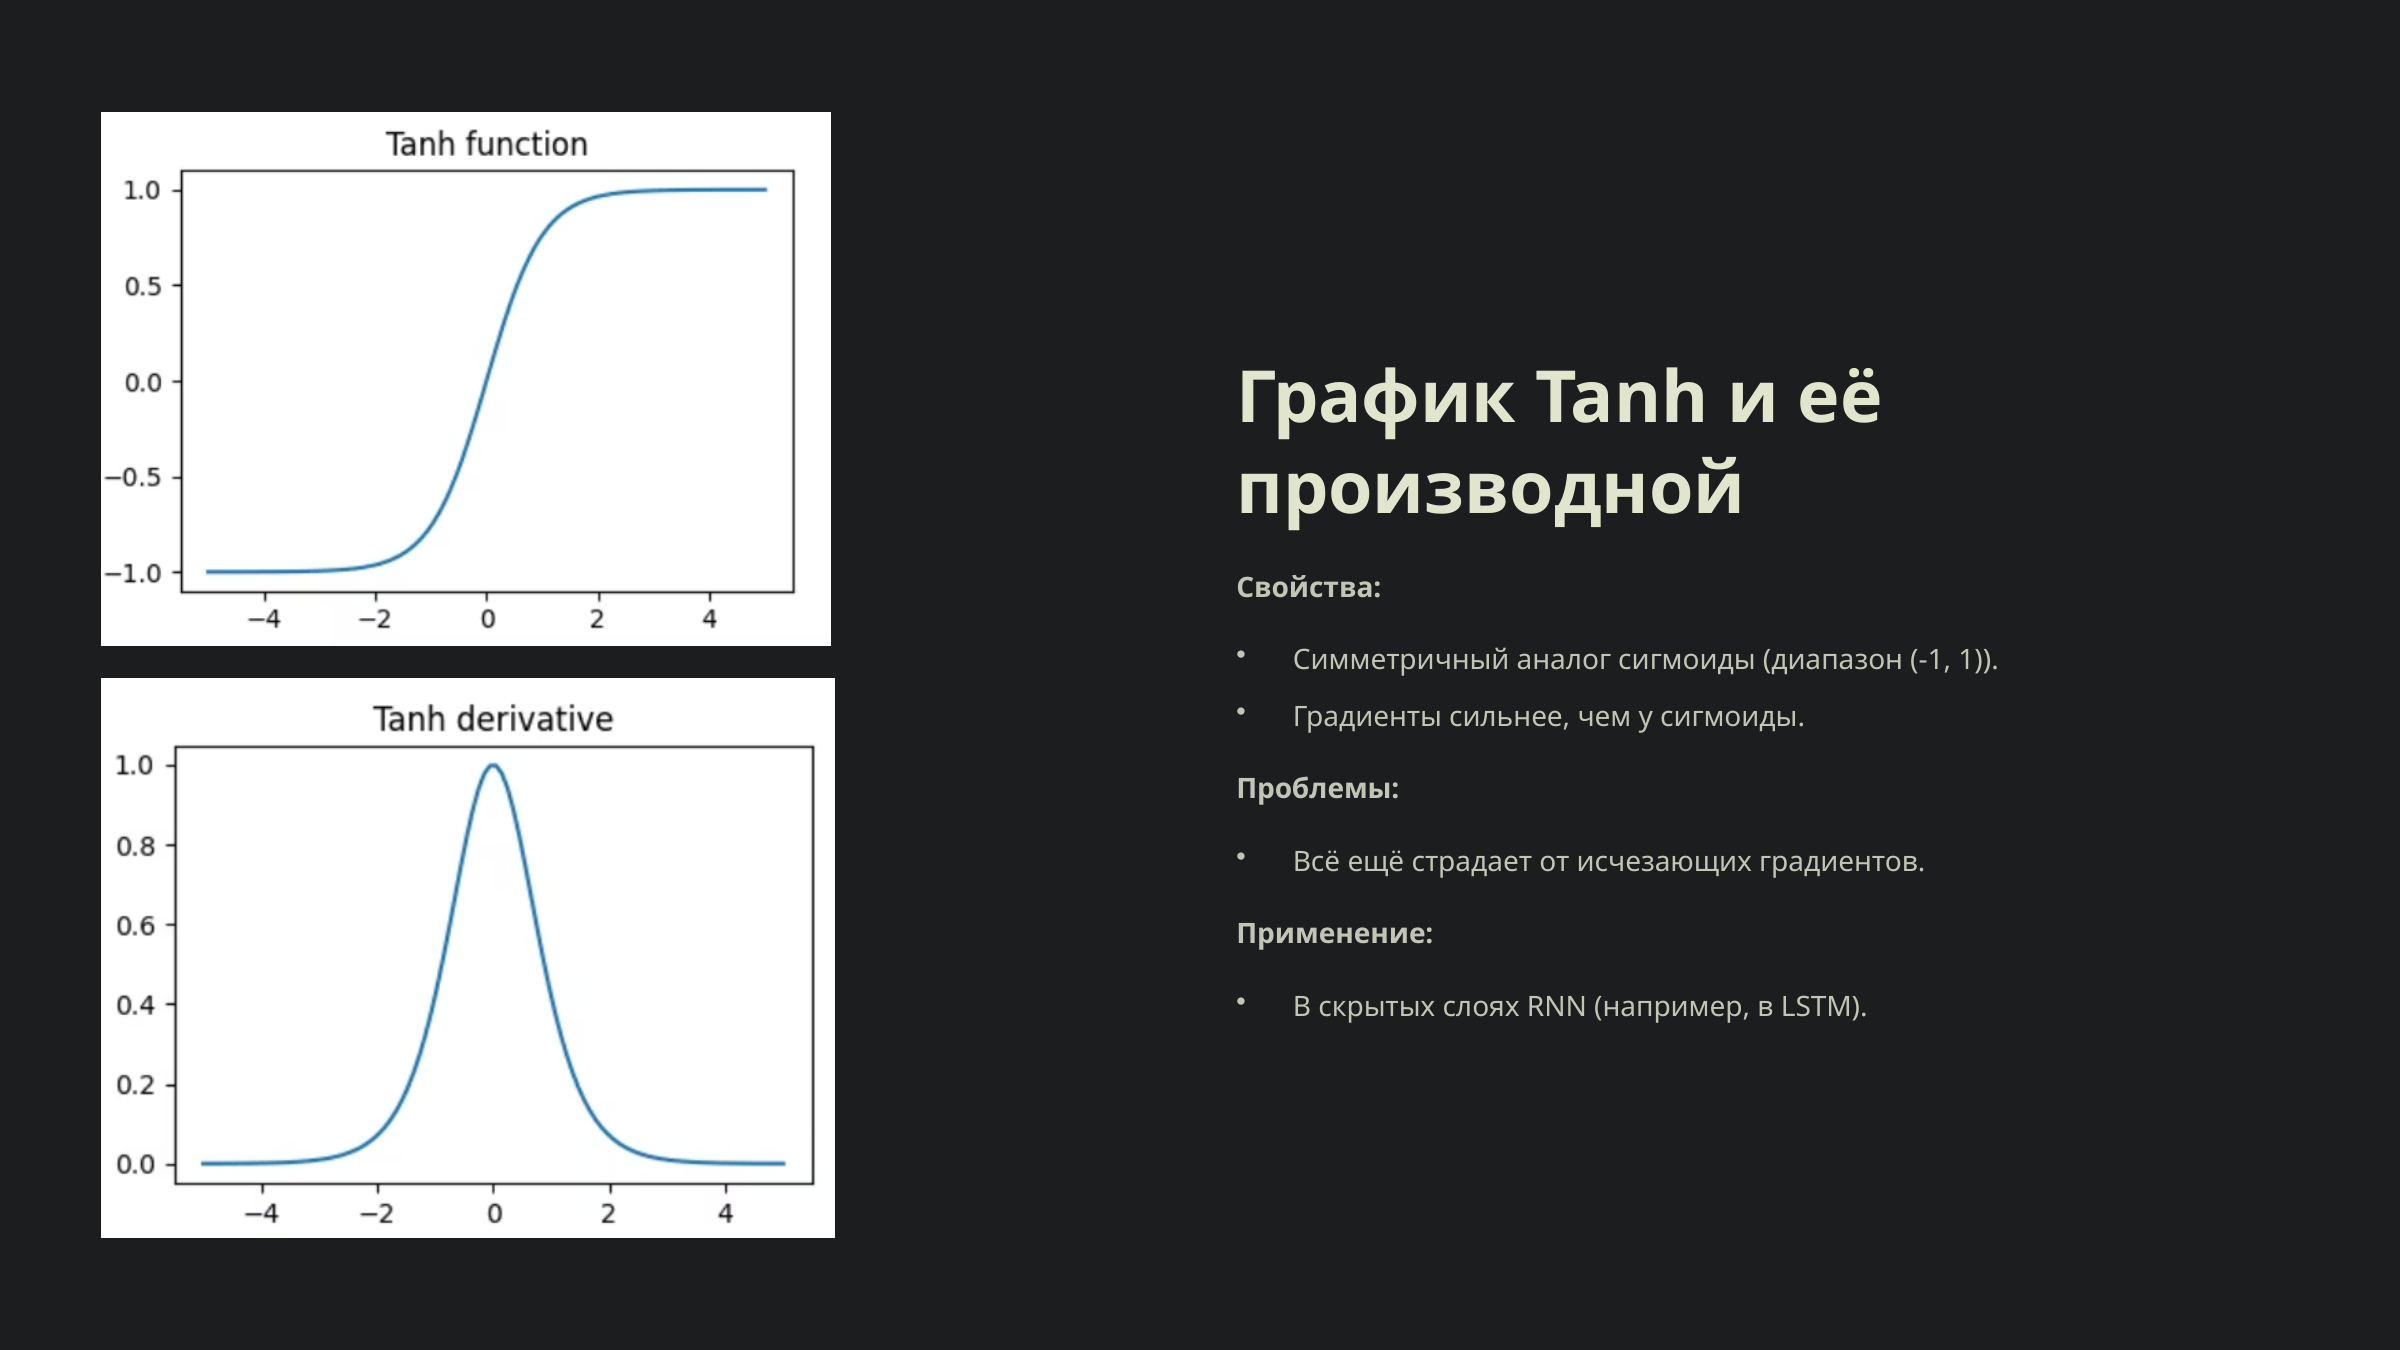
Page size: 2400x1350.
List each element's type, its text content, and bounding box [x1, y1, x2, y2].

text_box Проблемы: [1236, 758, 2300, 805]
picture [101, 112, 831, 646]
text_box Применение: [1236, 903, 2300, 950]
text_box График Tanh и её производной [1236, 346, 2300, 528]
text_box Свойства: [1236, 556, 2300, 604]
picture [101, 678, 835, 1238]
text_box В скрытых слоях RNN (например, в LSTM). [1236, 975, 2300, 1023]
text_box Симметричный аналог сигмоиды (диапазон (-1, 1)). [1236, 629, 2300, 676]
text_box Градиенты сильнее, чем у сигмоиды. [1236, 685, 2300, 733]
text_box Всё ещё страдает от исчезающих градиентов. [1236, 830, 2300, 878]
